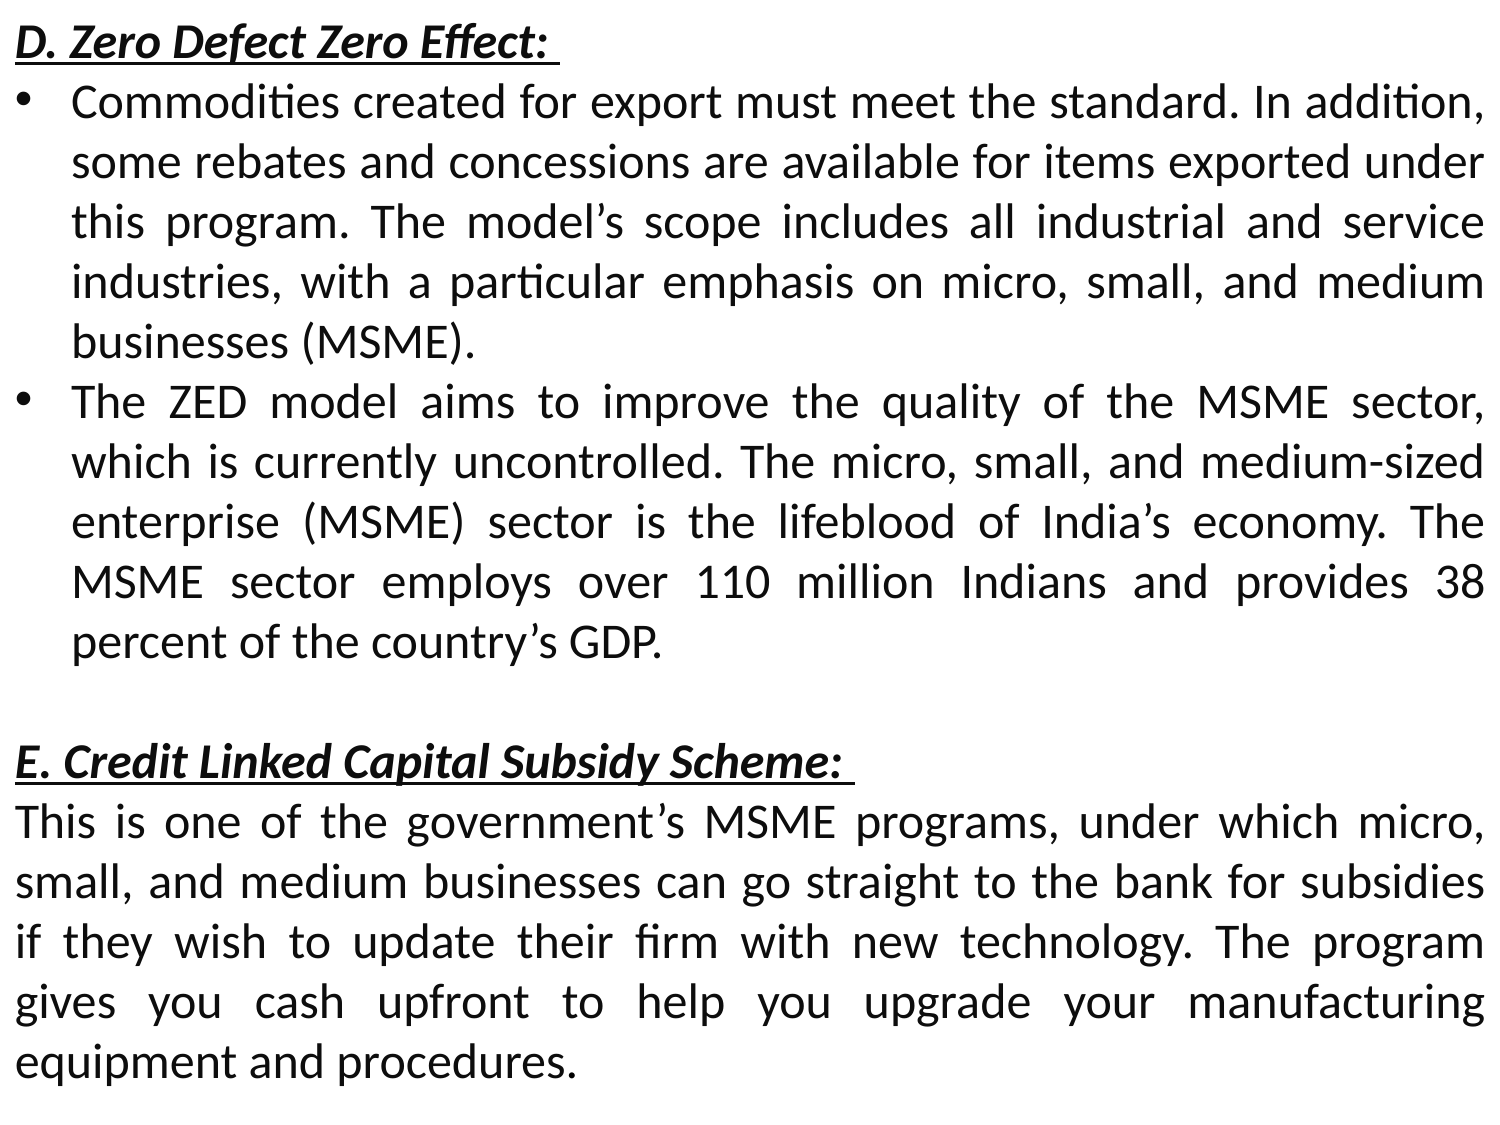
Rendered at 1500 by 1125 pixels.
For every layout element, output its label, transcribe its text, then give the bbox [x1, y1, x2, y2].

text_box D. Zero Defect Zero Effect: Commodities created for export must meet the standard. In addition, some rebates and concessions are available for items exported under this program. The model’s scope includes all industrial and service industries, with a particular emphasis on micro, small, and medium businesses (MSME). The ZED model aims to improve the quality of the MSME sector, which is currently uncontrolled. The micro, small, and medium-sized enterprise (MSME) sector is the lifeblood of India’s economy. The MSME sector employs over 110 million Indians and provides 38 percent of the country’s GDP. E. Credit Linked Capital Subsidy Scheme: This is one of the government’s MSME programs, under which micro, small, and medium businesses can go straight to the bank for subsidies if they wish to update their firm with new technology. The program gives you cash upfront to help you upgrade your manufacturing equipment and procedures. [0, 0, 1500, 1096]
